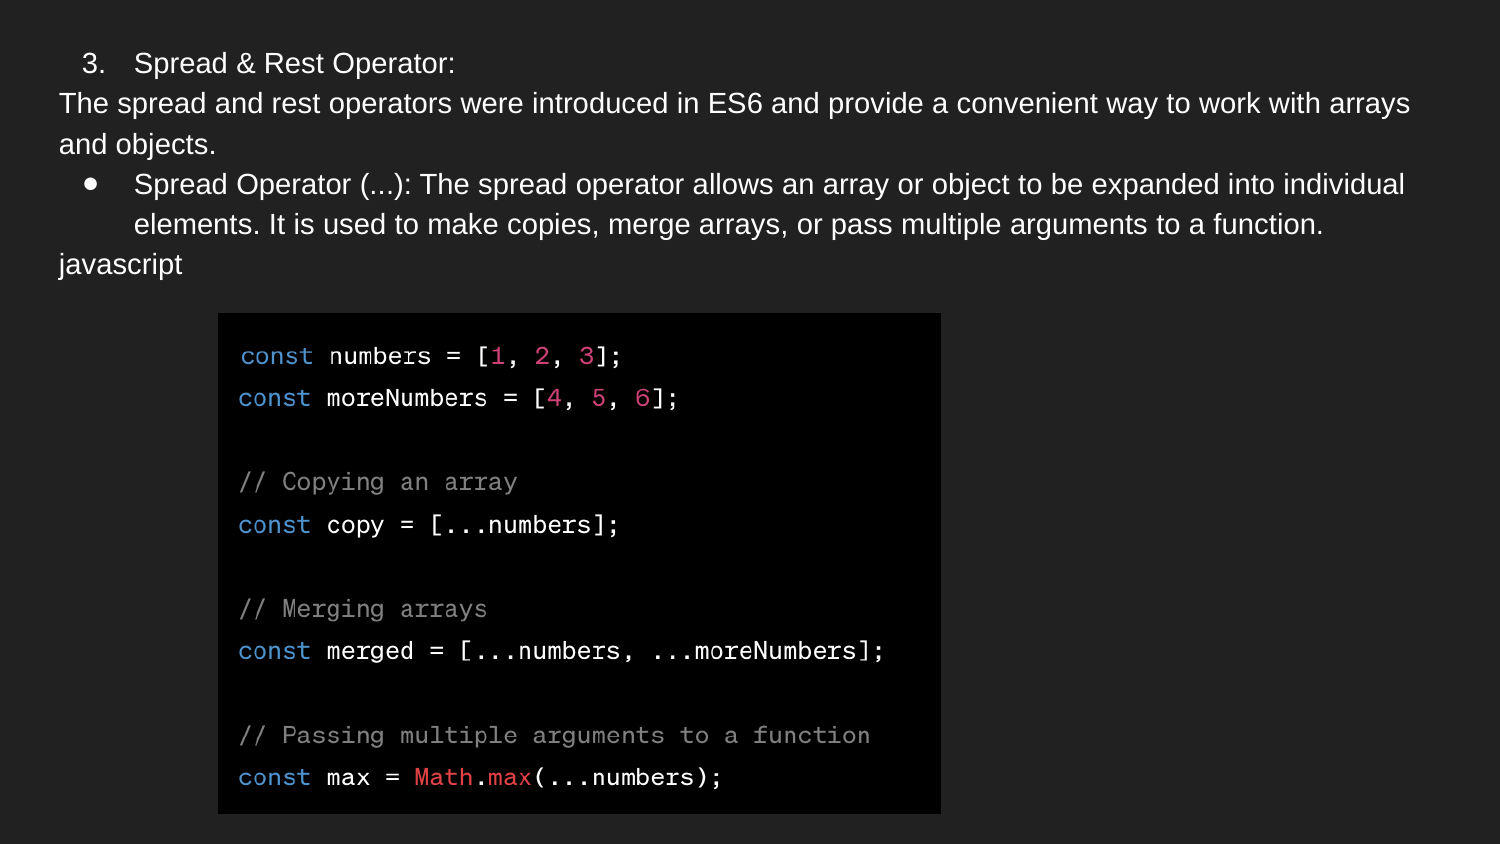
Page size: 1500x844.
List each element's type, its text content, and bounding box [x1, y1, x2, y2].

text_box Spread & Rest Operator: The spread and rest operators were introduced in ES6 and provide a convenient way to work with arrays and objects. Spread Operator (...): The spread operator allows an array or object to be expanded into individual elements. It is used to make copies, merge arrays, or pass multiple arguments to a function. javascript [43, 24, 1453, 296]
picture [217, 312, 941, 814]
